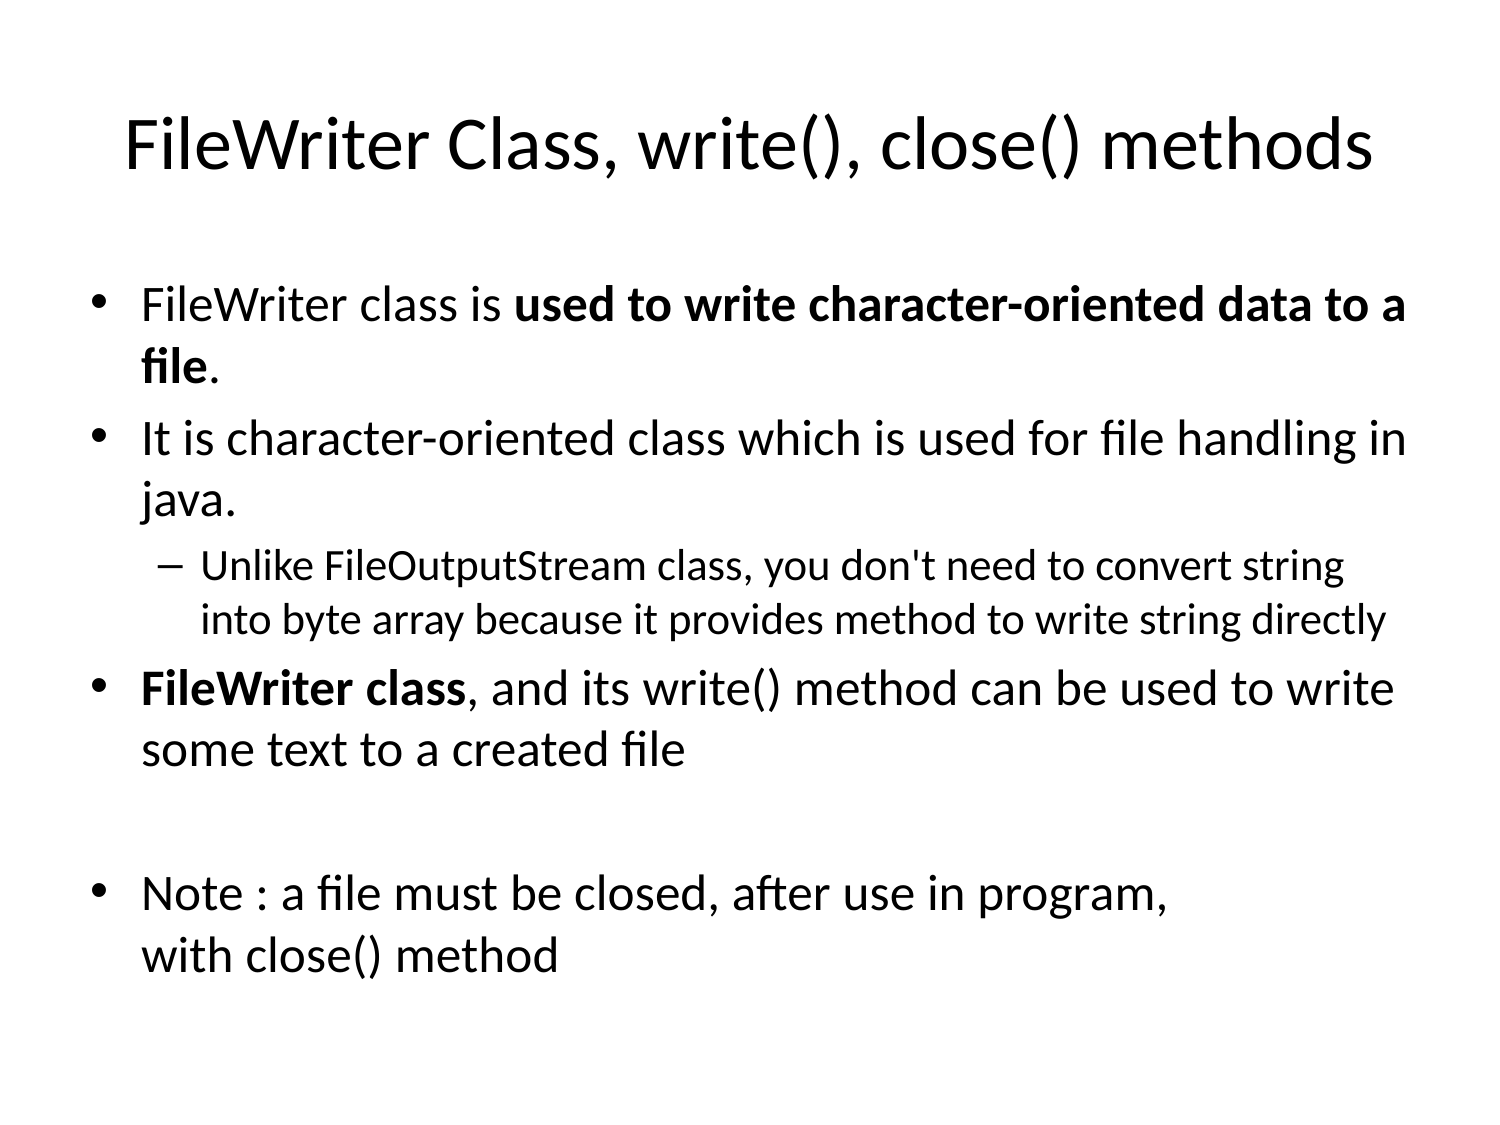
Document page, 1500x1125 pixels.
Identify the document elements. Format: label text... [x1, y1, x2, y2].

title FileWriter Class, write(), close() methods [75, 45, 1425, 233]
list FileWriter class is used to write character-oriented data to a file. It is character-oriented class which is used for file handling in java. Unlike FileOutputStream class, you don't need to convert string into byte array because it provides method to write string directly FileWriter class, and its write() method can be used to write some text to a created file Note : a file must be closed, after use in program, with close() method [75, 262, 1425, 1005]
